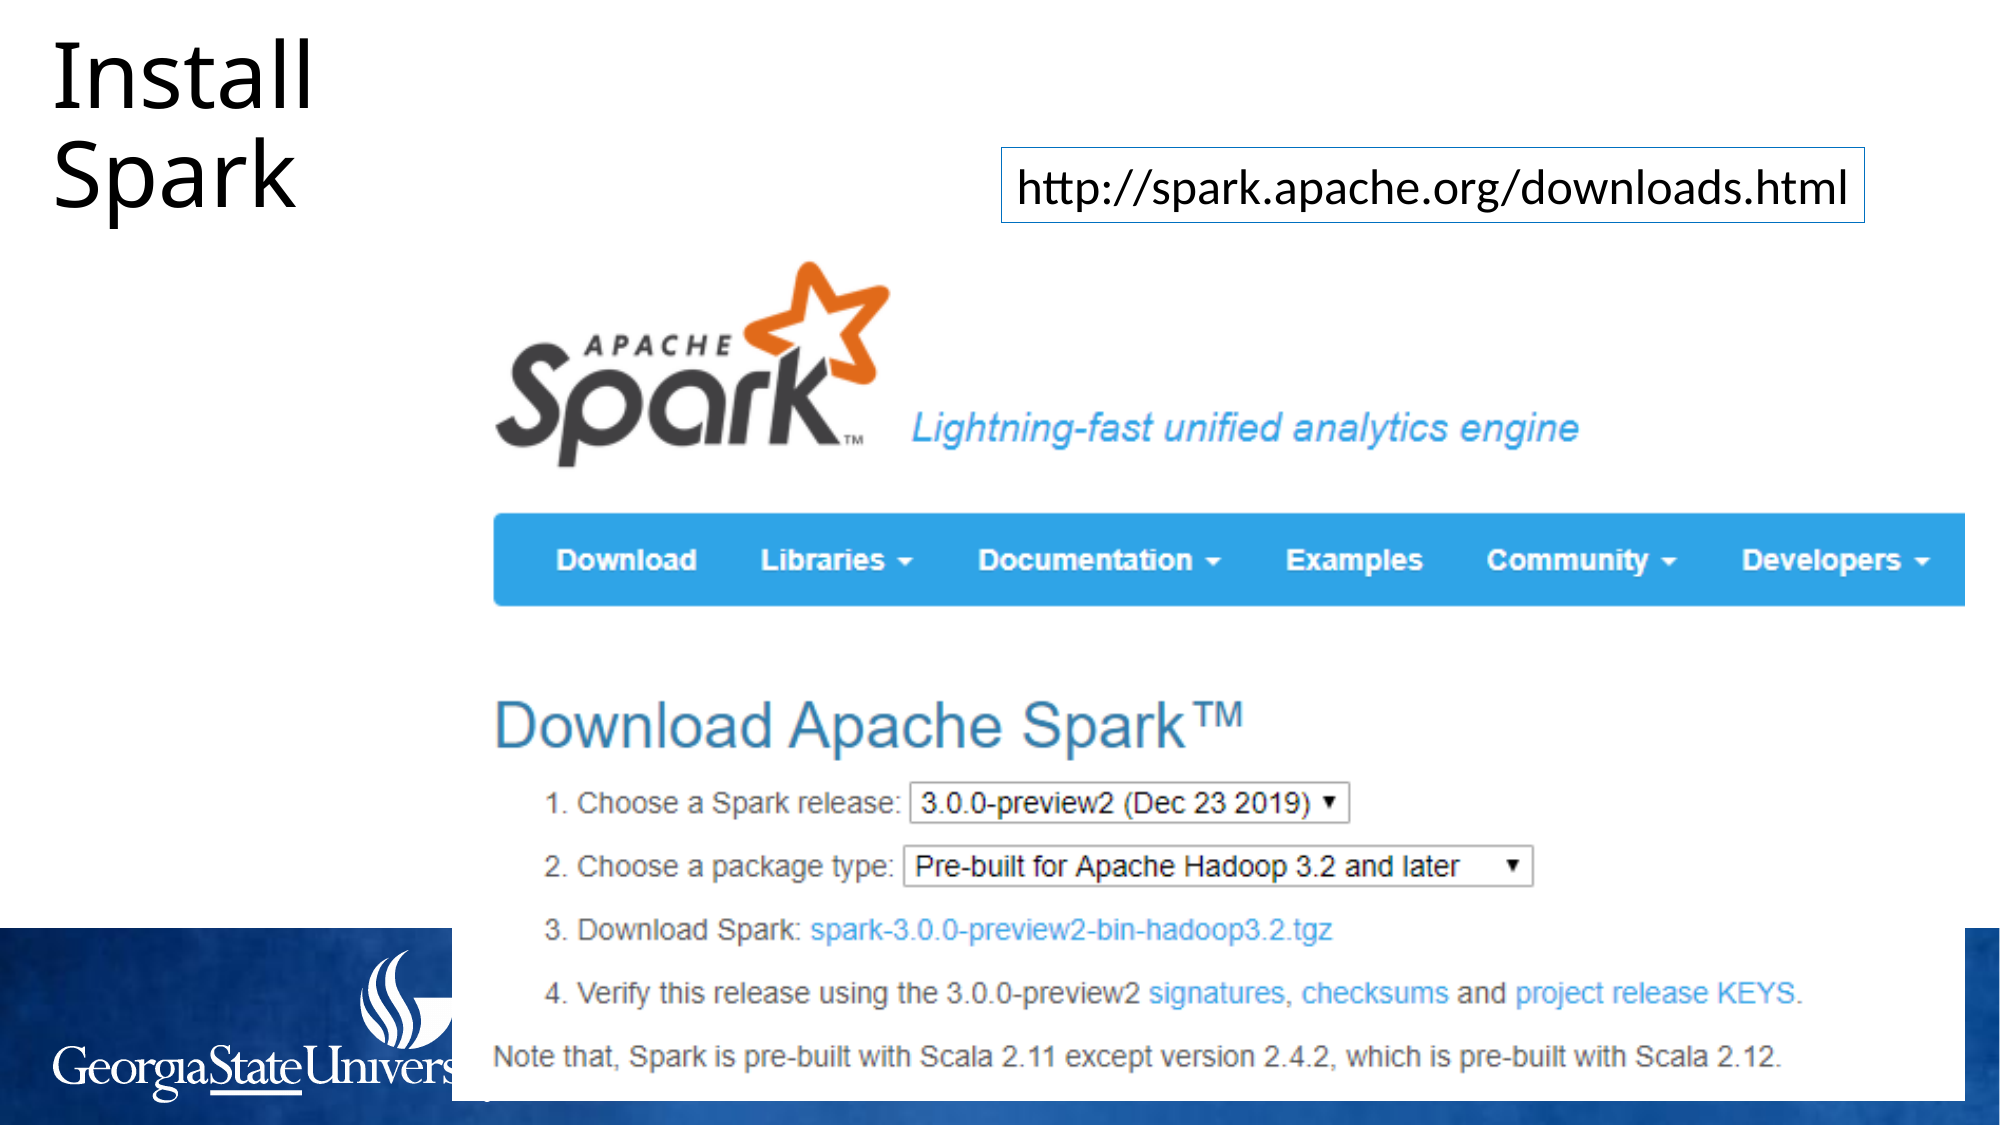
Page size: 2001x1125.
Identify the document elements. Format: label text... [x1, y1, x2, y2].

picture [0, 237, 2000, 1125]
title Install Spark [37, 19, 522, 238]
text_box http://spark.apache.org/downloads.html [1001, 147, 1865, 223]
